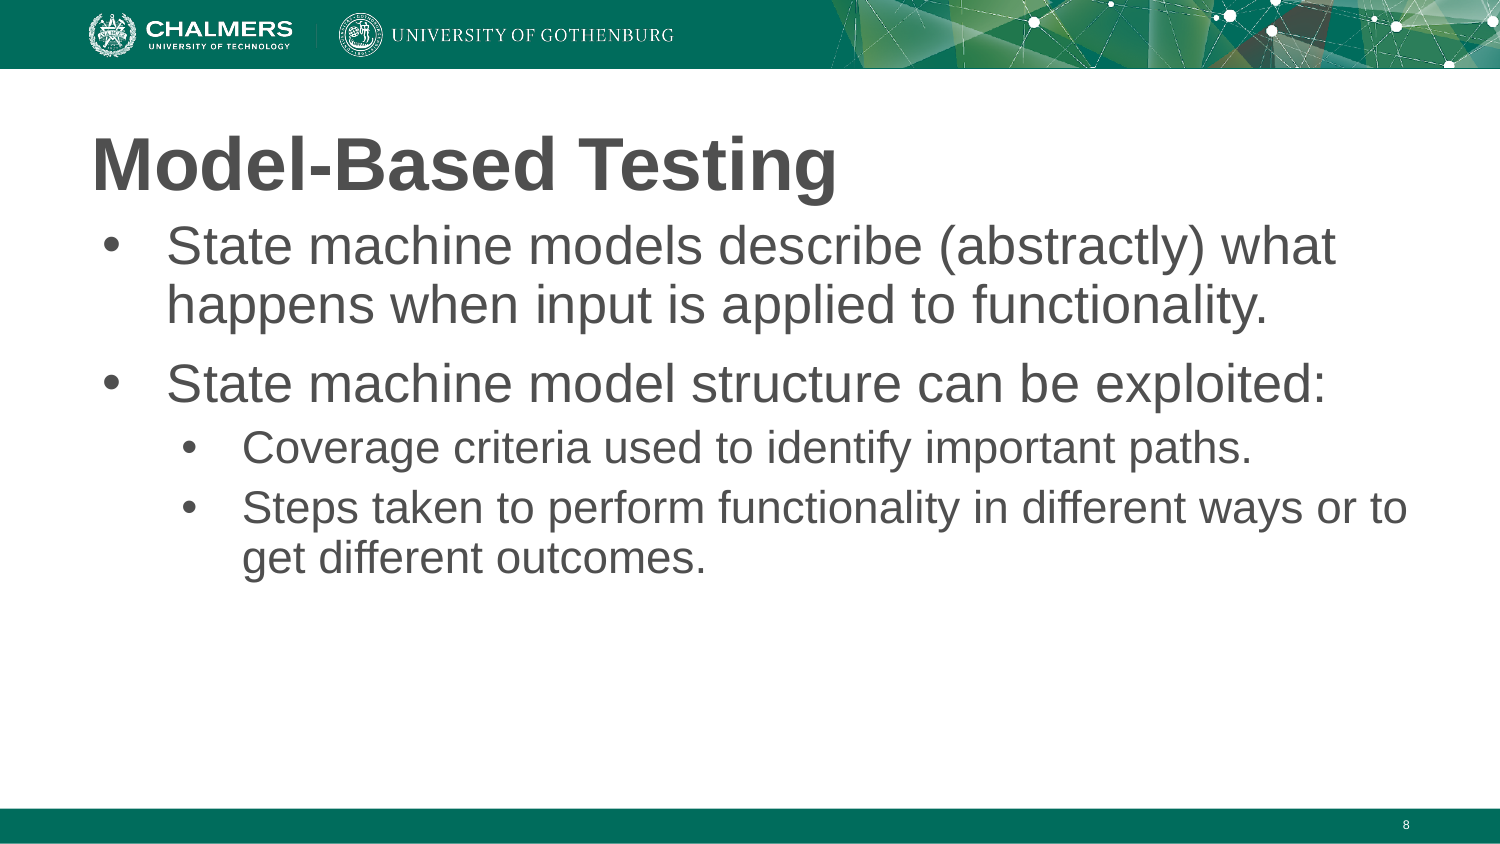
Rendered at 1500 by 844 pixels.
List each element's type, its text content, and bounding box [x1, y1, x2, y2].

title Model-Based Testing [76, 100, 1425, 210]
picture [64, 0, 696, 85]
list State machine models describe (abstractly) what happens when input is applied to functionality. State machine model structure can be exploited: Coverage criteria used to identify important paths. Steps taken to perform functionality in different ways or to get different outcomes. [76, 210, 1425, 782]
slide_number ‹#› [1074, 809, 1425, 844]
picture [759, 0, 1500, 68]
